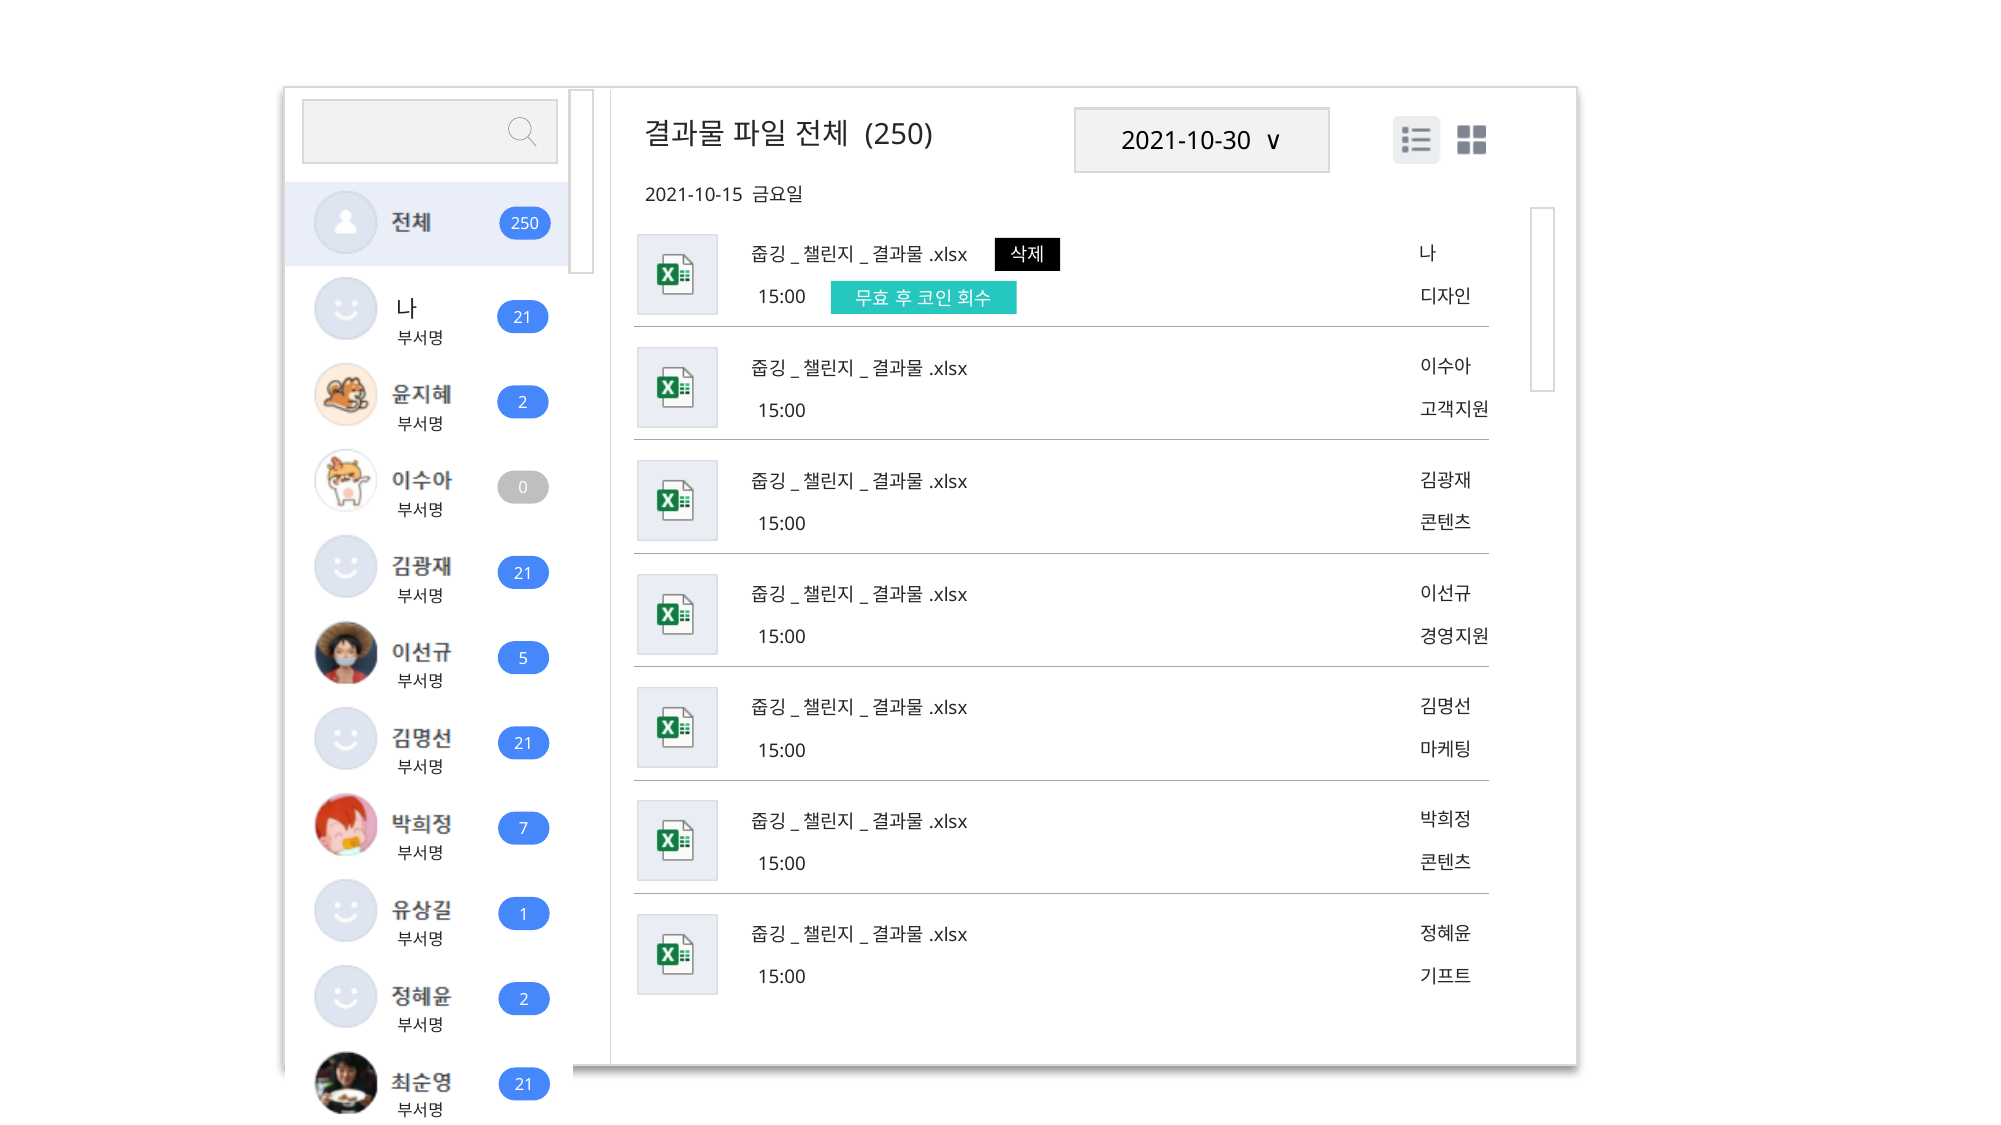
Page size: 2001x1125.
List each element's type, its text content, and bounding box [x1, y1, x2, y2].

text_box [302, 99, 558, 164]
text_box 줍깅_챌린지_결과물.xlsx [737, 575, 983, 613]
text_box 15:00 [743, 504, 821, 542]
text_box 줍깅_챌린지_결과물.xlsx [737, 462, 983, 500]
picture [637, 347, 718, 428]
text_box 박희정 [1405, 800, 1487, 838]
text_box 결과물 파일 전체 (250) [629, 108, 948, 158]
text_box 줍깅_챌린지_결과물.xlsx [737, 348, 983, 387]
text_box 콘텐츠 [1405, 843, 1487, 881]
picture [637, 234, 718, 315]
text_box 15:00 [743, 731, 821, 769]
picture [637, 687, 718, 768]
picture [1393, 116, 1486, 164]
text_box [508, 117, 537, 147]
text_box 나 [1404, 234, 1452, 272]
text_box 2021-10-30 ∨ [1074, 107, 1330, 173]
picture [637, 914, 718, 995]
text_box 줍깅_챌린지_결과물.xlsx [737, 802, 983, 840]
text_box 디자인 [1405, 277, 1487, 315]
text_box 기프트 [1405, 956, 1487, 995]
text_box 이선규 [1405, 574, 1487, 612]
text_box 15:00 [743, 957, 821, 995]
picture [285, 182, 573, 1125]
text_box 경영지원 [1405, 617, 1505, 655]
text_box 고객지원 [1405, 390, 1505, 428]
picture [637, 574, 718, 655]
text_box 줍깅_챌린지_결과물.xlsx [737, 688, 983, 727]
text_box 줍깅_챌린지_결과물.xlsx [737, 235, 983, 273]
text_box [283, 86, 1578, 1066]
text_box 무효 후 코인 회수 [830, 280, 1018, 315]
picture [637, 800, 718, 881]
text_box [1530, 207, 1555, 392]
text_box 삭제 [994, 237, 1061, 272]
text_box 2021-10-15 금요일 [630, 175, 820, 213]
text_box 15:00 [743, 844, 821, 882]
text_box [568, 89, 594, 274]
text_box 김명선 [1405, 687, 1487, 725]
text_box 15:00 [743, 617, 821, 655]
text_box 김광재 [1405, 460, 1487, 499]
text_box 정혜윤 [1405, 914, 1487, 952]
picture [637, 460, 718, 541]
text_box 15:00 [743, 391, 821, 429]
text_box 이수아 [1405, 347, 1487, 385]
text_box 마케팅 [1405, 730, 1487, 768]
text_box 콘텐츠 [1405, 503, 1487, 541]
text_box 15:00 [743, 277, 821, 316]
text_box 줍깅_챌린지_결과물.xlsx [737, 915, 983, 953]
